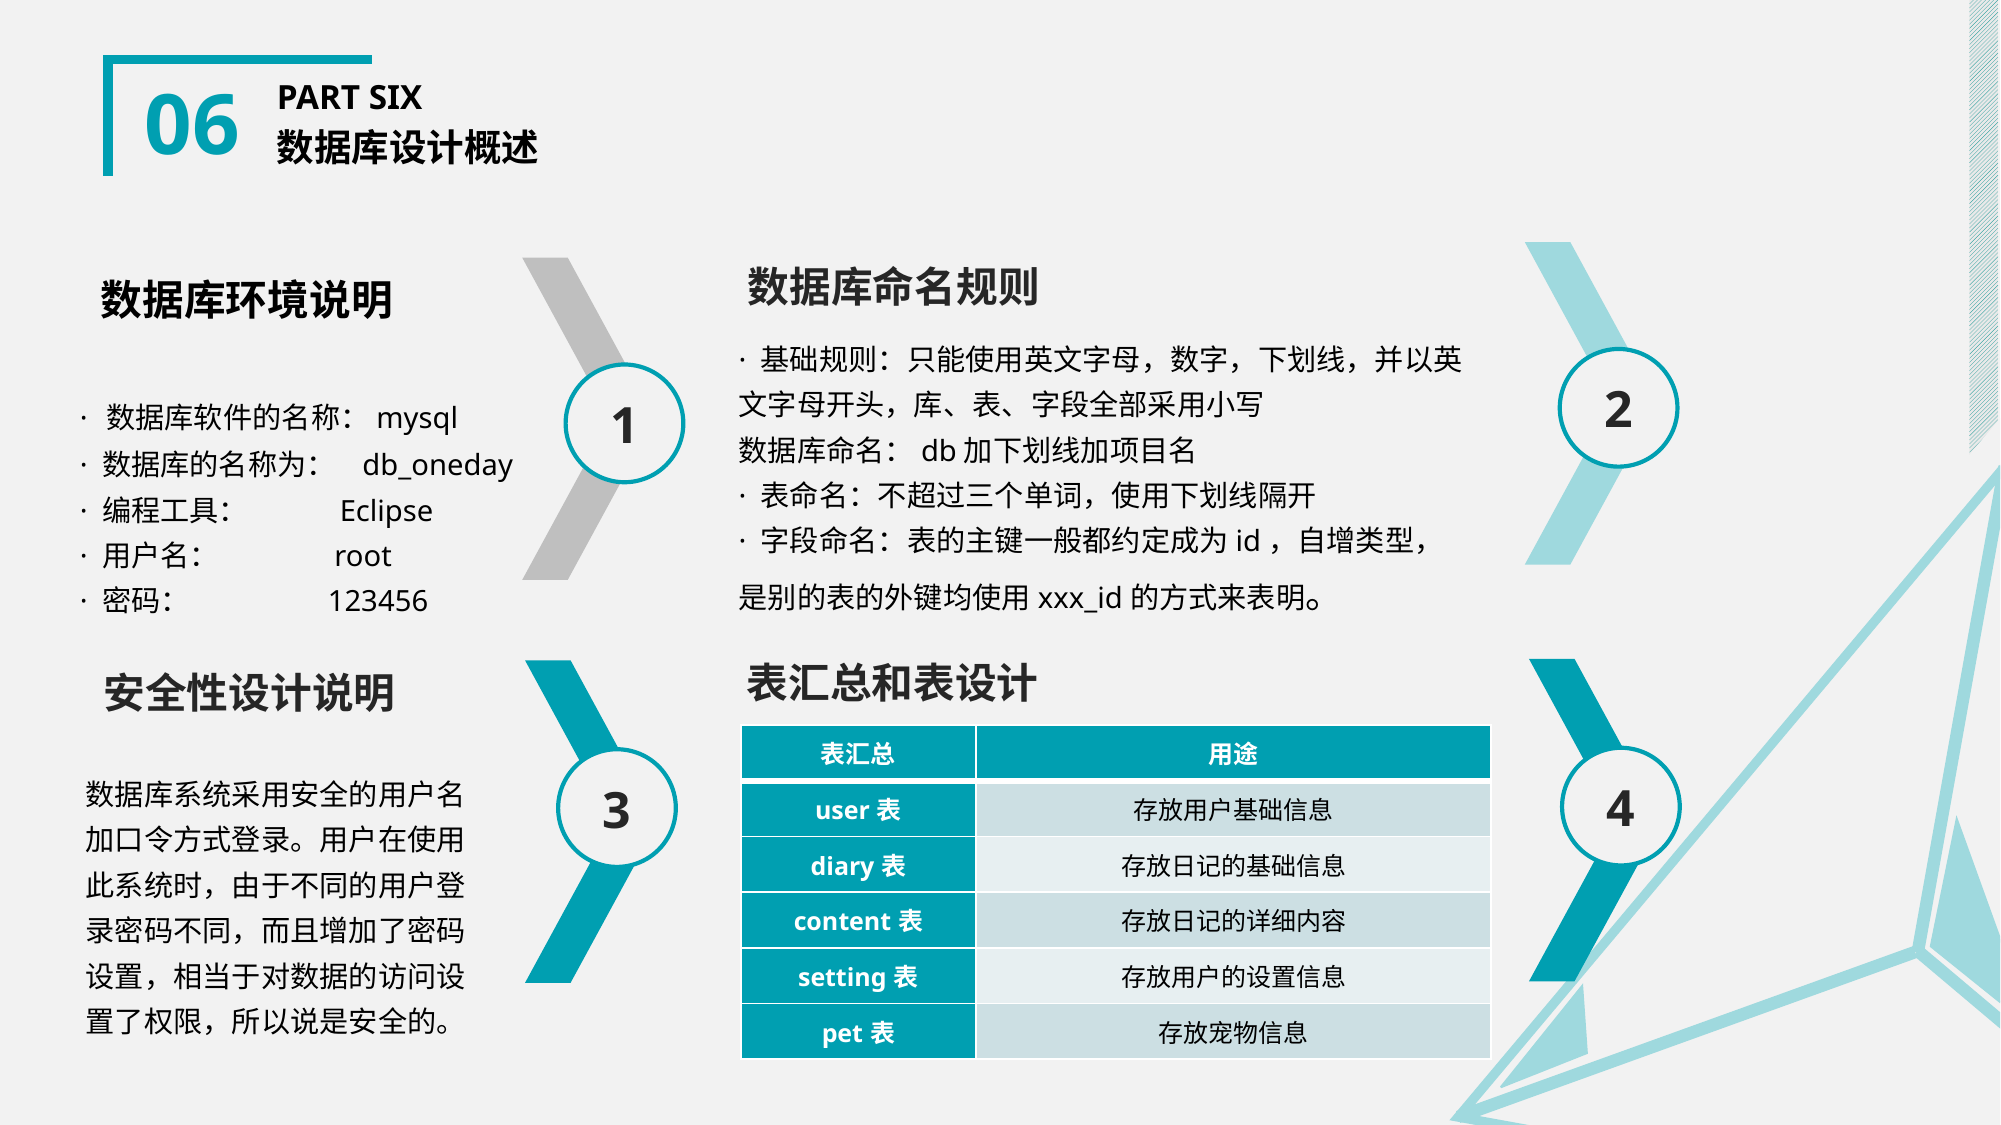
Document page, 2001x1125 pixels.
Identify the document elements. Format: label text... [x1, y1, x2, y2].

text_box 数据库命名规则 [732, 253, 1055, 318]
text_box 数据库环境说明 [85, 266, 408, 332]
text_box [1528, 658, 1623, 758]
table_header 表汇总 [742, 726, 975, 758]
text_box · 基础规则：只能使用英文字母，数字，下划线，并以英文字母开头，库、表、字段全部采用小写 数据库命名：db加下划线加项目名 · 表命名：不超过三个单词，使用下划线隔开 · 字段命名：表的主键一般都约定成为id，自增类型，是别的表的外键均使用xxx_id的方式来表明。 [723, 323, 1479, 624]
text_box 2 [1559, 348, 1678, 467]
table_cell 存放用户的设置信息 [977, 949, 1490, 1003]
text_box 数据库系统采用安全的用户名加口令方式登录。用户在使用此系统时，由于不同的用户登录密码不同，而且增加了密码设置，相当于对数据的访问设置了权限，所以说是安全的。 [70, 758, 509, 1046]
text_box 表汇总和表设计 [731, 649, 1099, 715]
table_cell content表 [742, 893, 975, 947]
text_box 4 [1587, 747, 1655, 758]
text_box [541, 467, 621, 580]
text_box [1528, 861, 1639, 982]
text_box [525, 660, 619, 762]
list 数据库设计概述 [262, 116, 663, 183]
table_cell setting表 [742, 949, 975, 1003]
text_box [525, 861, 635, 983]
table_cell 存放日记的详细内容 [977, 893, 1490, 947]
table_cell diary表 [742, 861, 975, 891]
table_header 用途 [977, 726, 1490, 758]
text_box 4 [1598, 861, 1644, 866]
list PART SIX [262, 73, 663, 116]
text_box 1 [565, 364, 684, 483]
text_box [522, 257, 626, 377]
text_box [1524, 242, 1629, 357]
list 06 [123, 73, 262, 183]
text_box [1524, 456, 1624, 565]
text_box 3 [558, 749, 676, 867]
text_box [728, 758, 2000, 861]
text_box · 数据库软件的名称：mysql · 数据库的名称为： db_oneday · 编程工具： Eclipse · 用户名： root · 密码： 123456 [65, 370, 541, 625]
table_cell 存放日记的基础信息 [977, 861, 1490, 891]
table_cell 存放宠物信息 [977, 1004, 1490, 1058]
table_cell pet表 [742, 1004, 975, 1058]
text_box 安全性设计说明 [88, 659, 456, 725]
